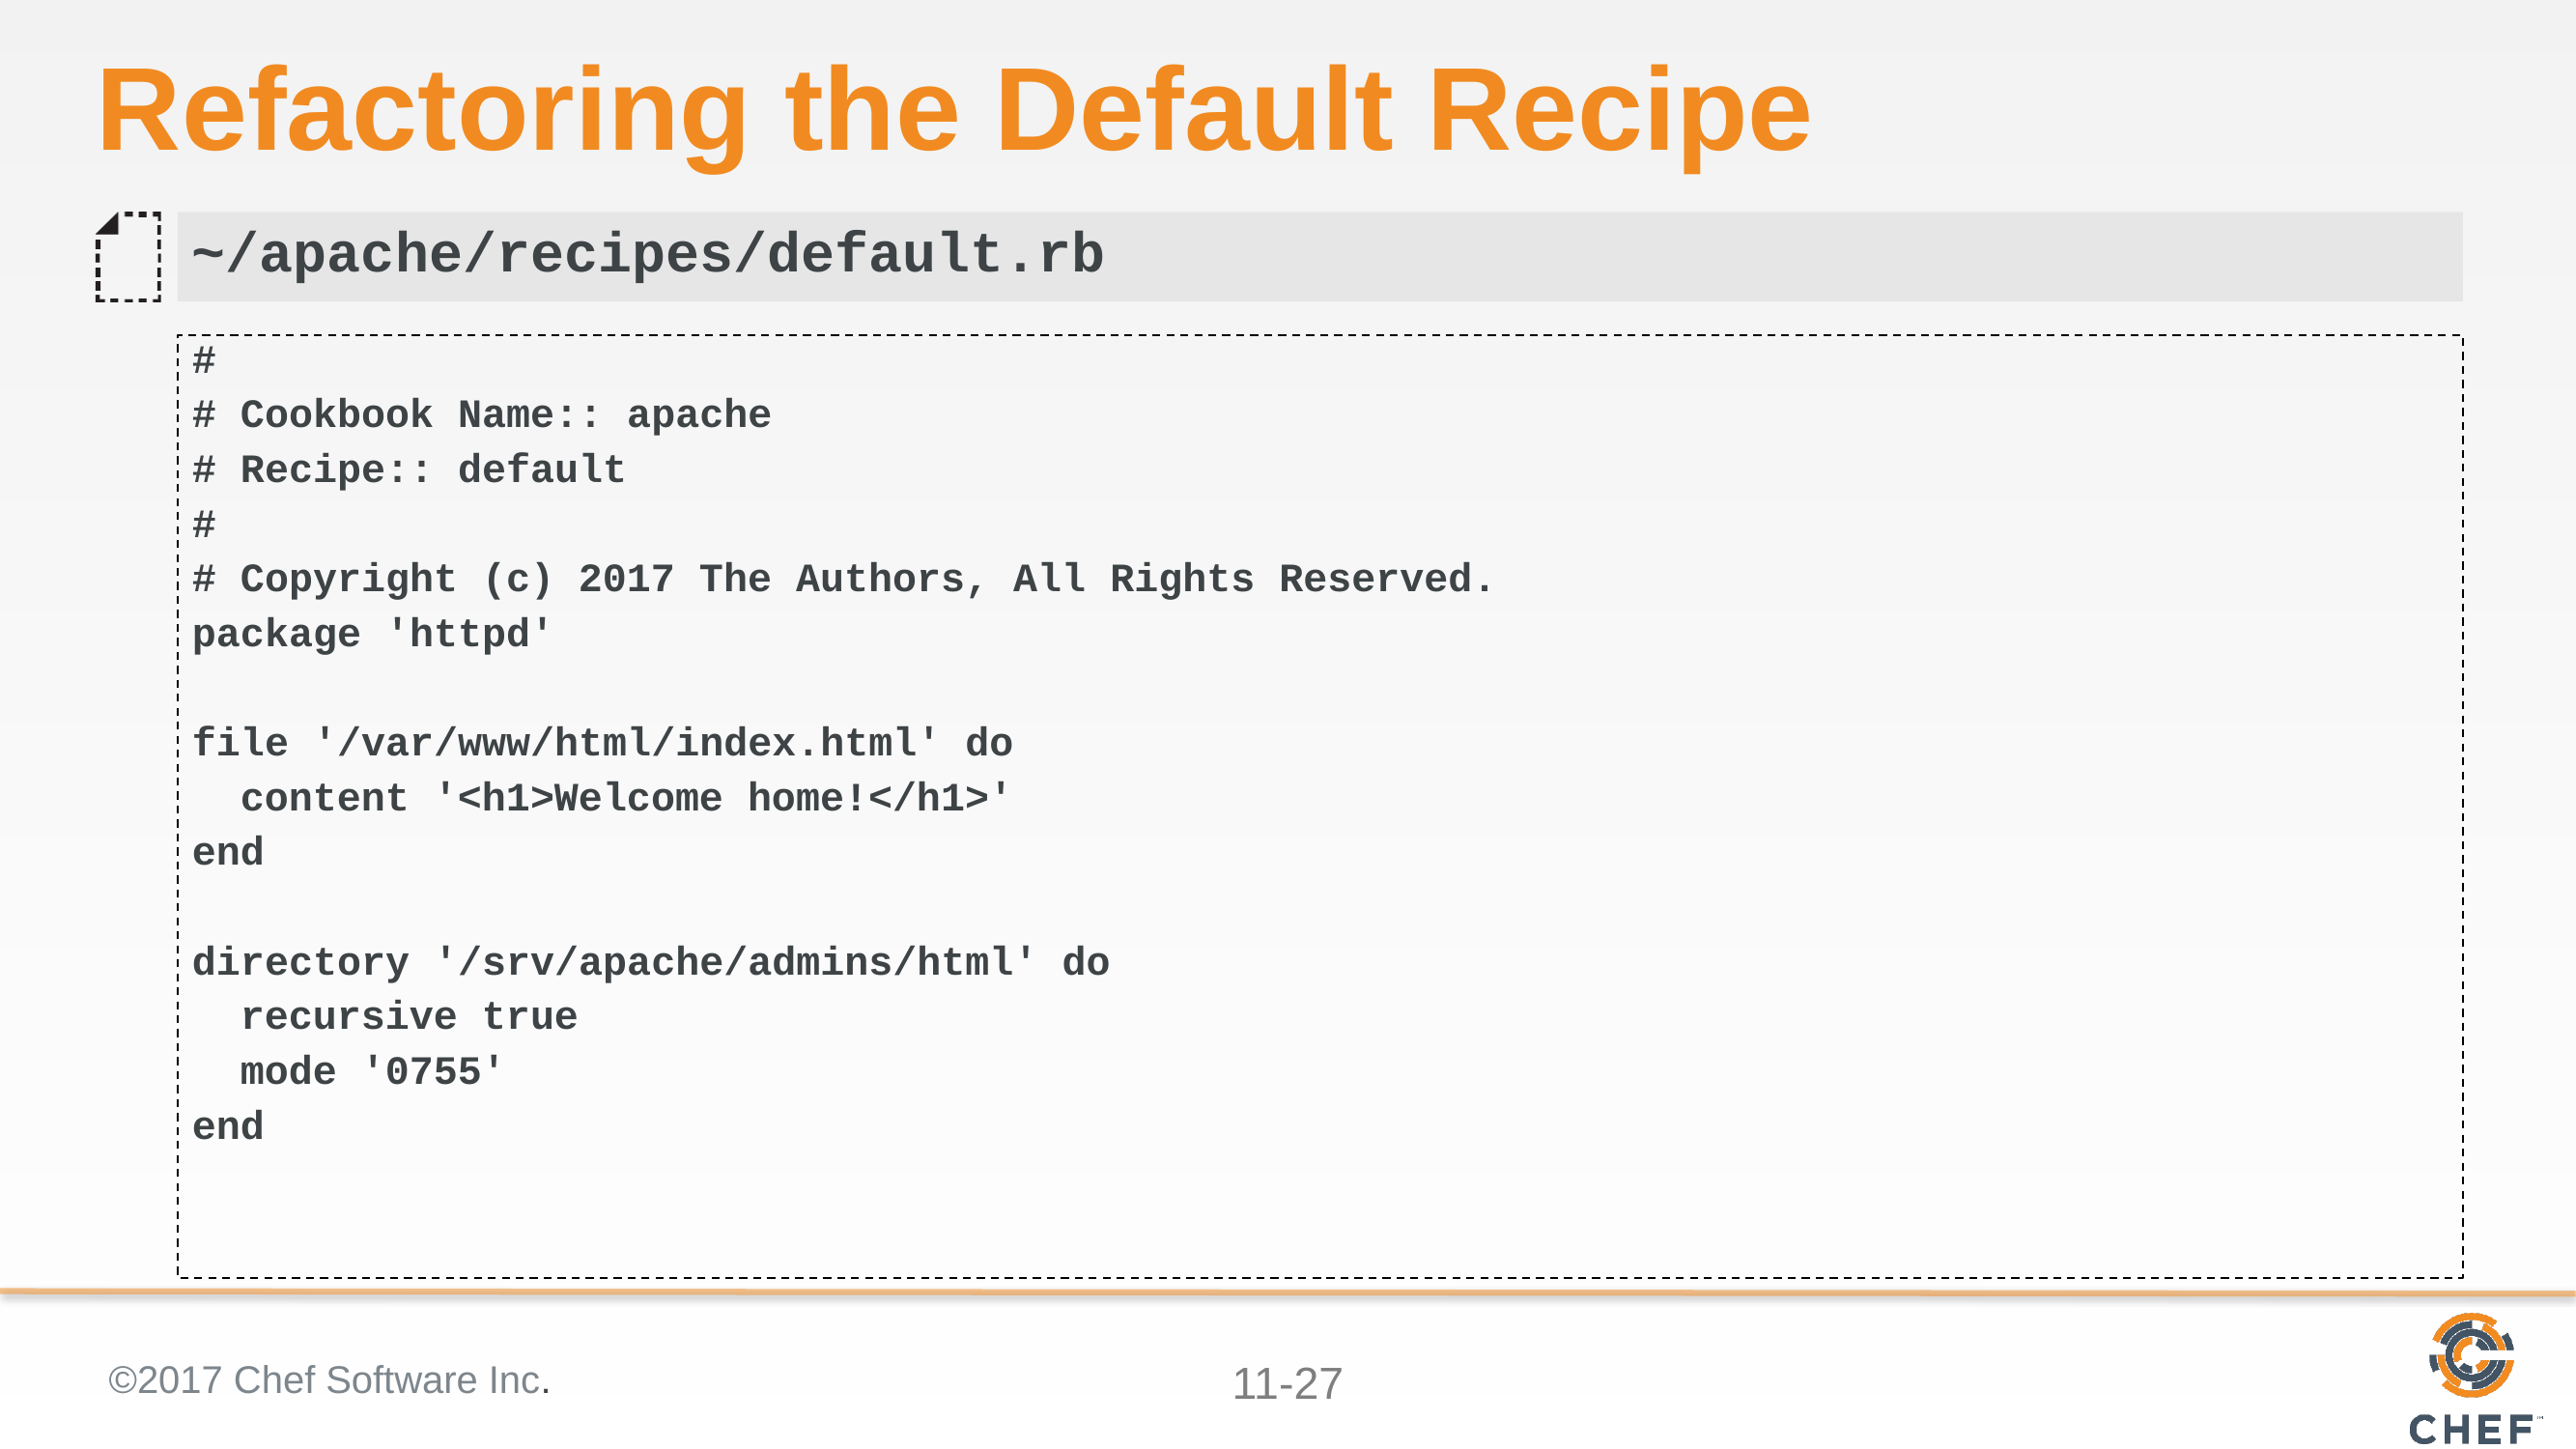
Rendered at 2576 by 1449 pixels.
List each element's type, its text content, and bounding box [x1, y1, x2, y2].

list ~/apache/recipes/default.rb [177, 212, 2463, 302]
title Refactoring the Default Recipe [96, 48, 2463, 180]
list # # Cookbook Name:: apache # Recipe:: default # # Copyright (c) 2017 The Authors, All Rights Reserved. package 'httpd' file '/var/www/html/index.html' do content '<h1>Welcome home!</h1>' end directory '/srv/apache/admins/html' do recursive true mode '0755' end [177, 334, 2464, 1279]
picture [2399, 1297, 2551, 1449]
